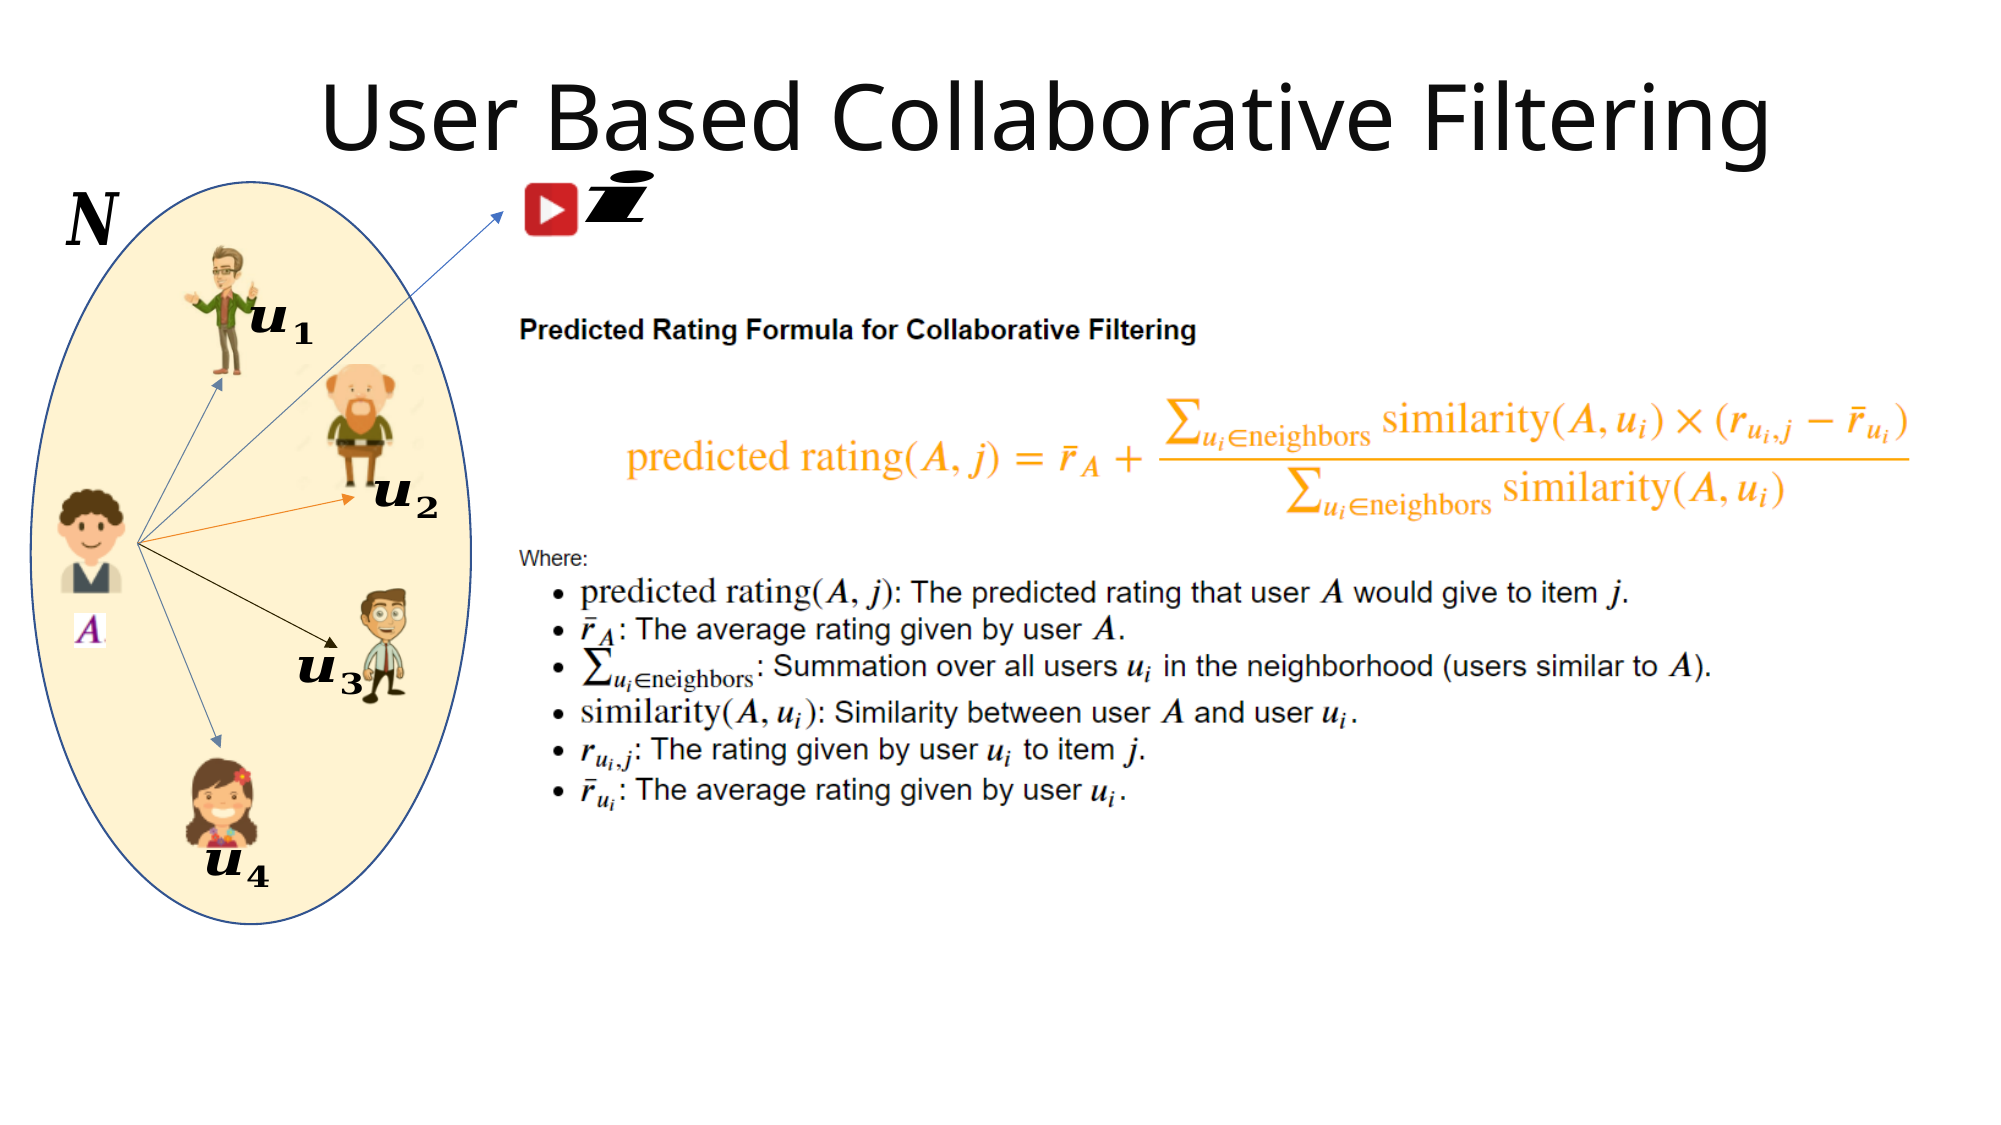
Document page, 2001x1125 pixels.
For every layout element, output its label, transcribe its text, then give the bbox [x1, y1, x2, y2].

picture [503, 177, 598, 245]
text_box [137, 211, 504, 546]
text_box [221, 546, 338, 648]
text_box [29, 234, 472, 926]
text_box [137, 546, 221, 749]
picture [42, 483, 137, 603]
picture [74, 613, 106, 648]
text_box [164, 181, 338, 211]
picture [337, 588, 417, 708]
picture [179, 748, 262, 856]
picture [485, 299, 1984, 834]
title User Based Collaborative Filtering [137, 59, 1863, 183]
